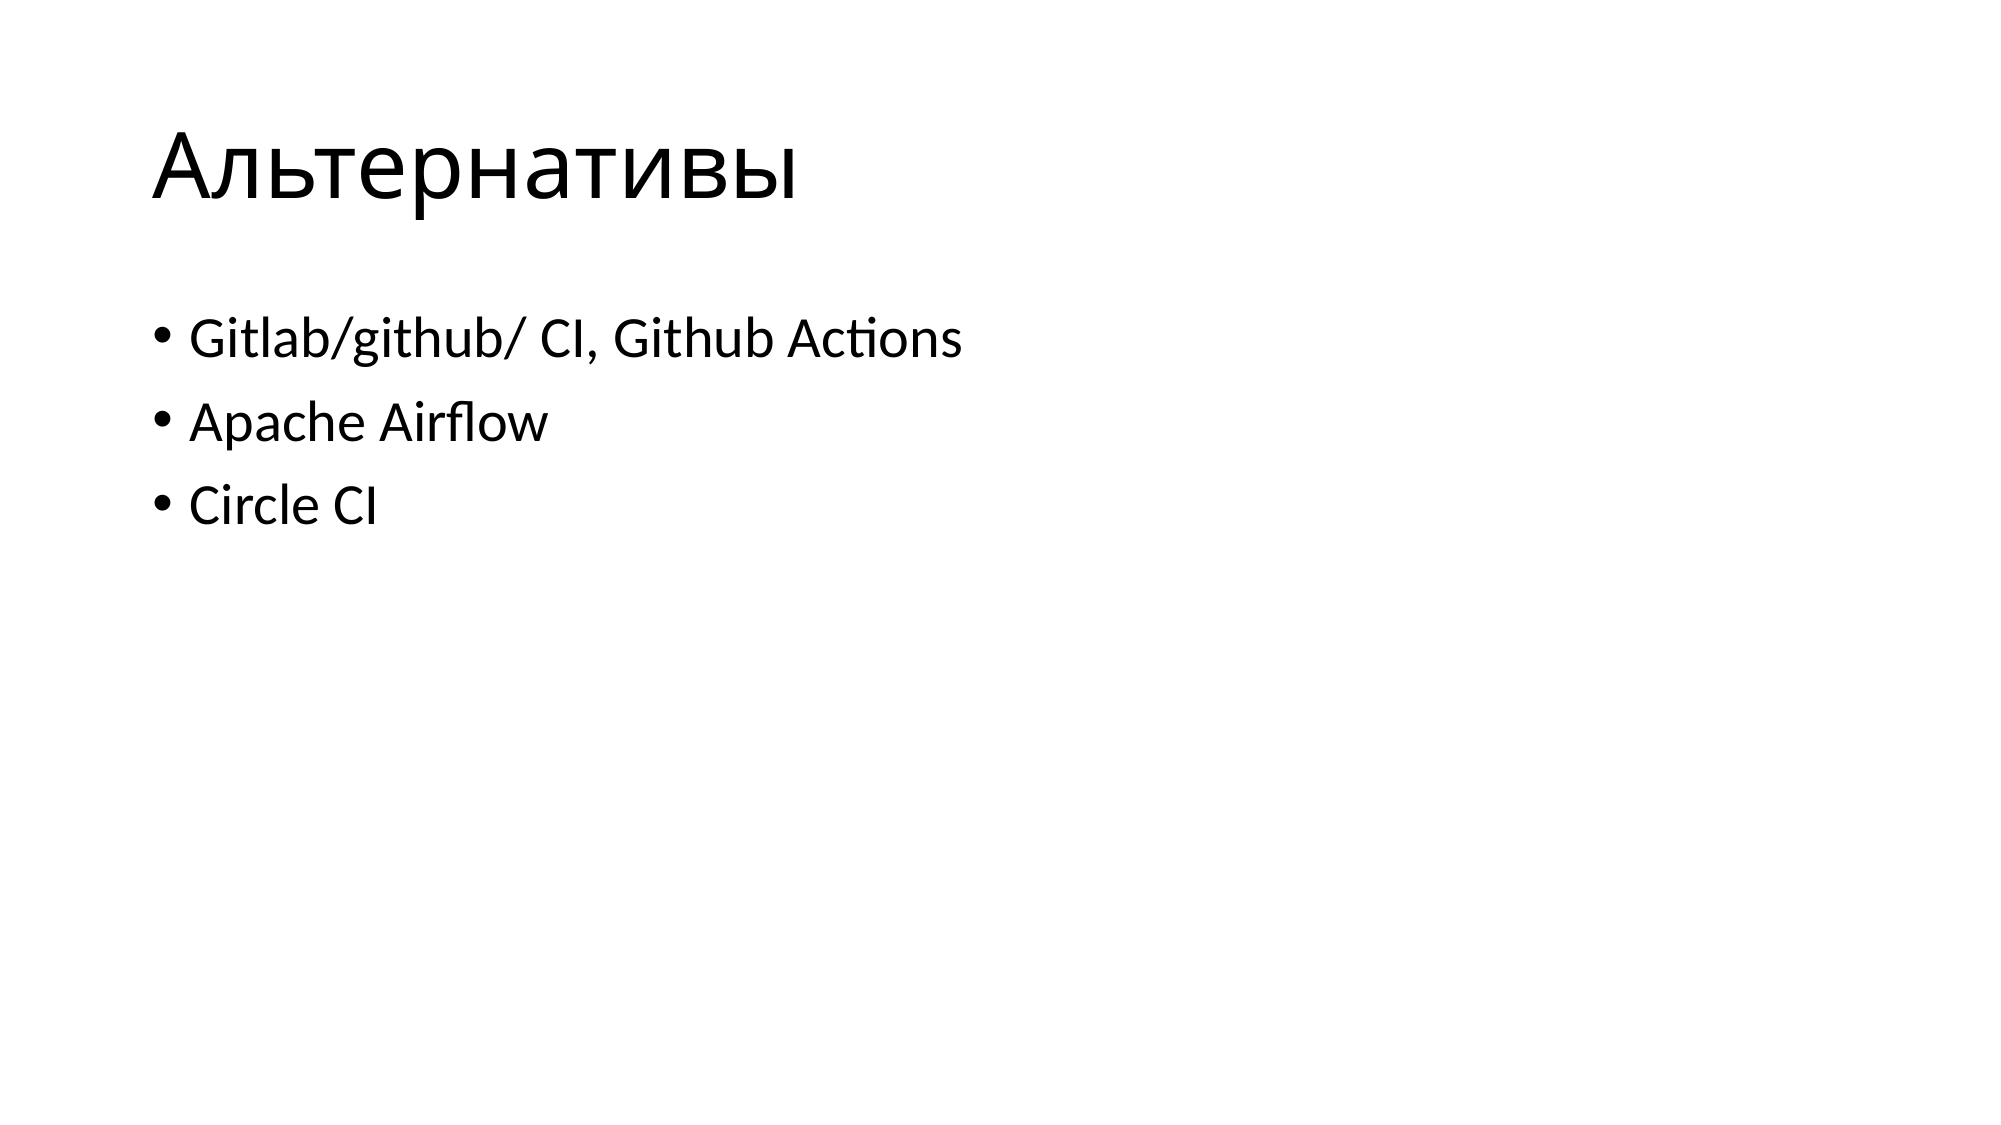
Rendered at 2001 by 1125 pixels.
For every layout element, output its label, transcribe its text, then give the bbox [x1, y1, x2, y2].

title Альтернативы [137, 59, 1863, 278]
list Gitlab/github/ CI, Github Actions Apache Airflow Circle CI [137, 299, 1863, 1014]
